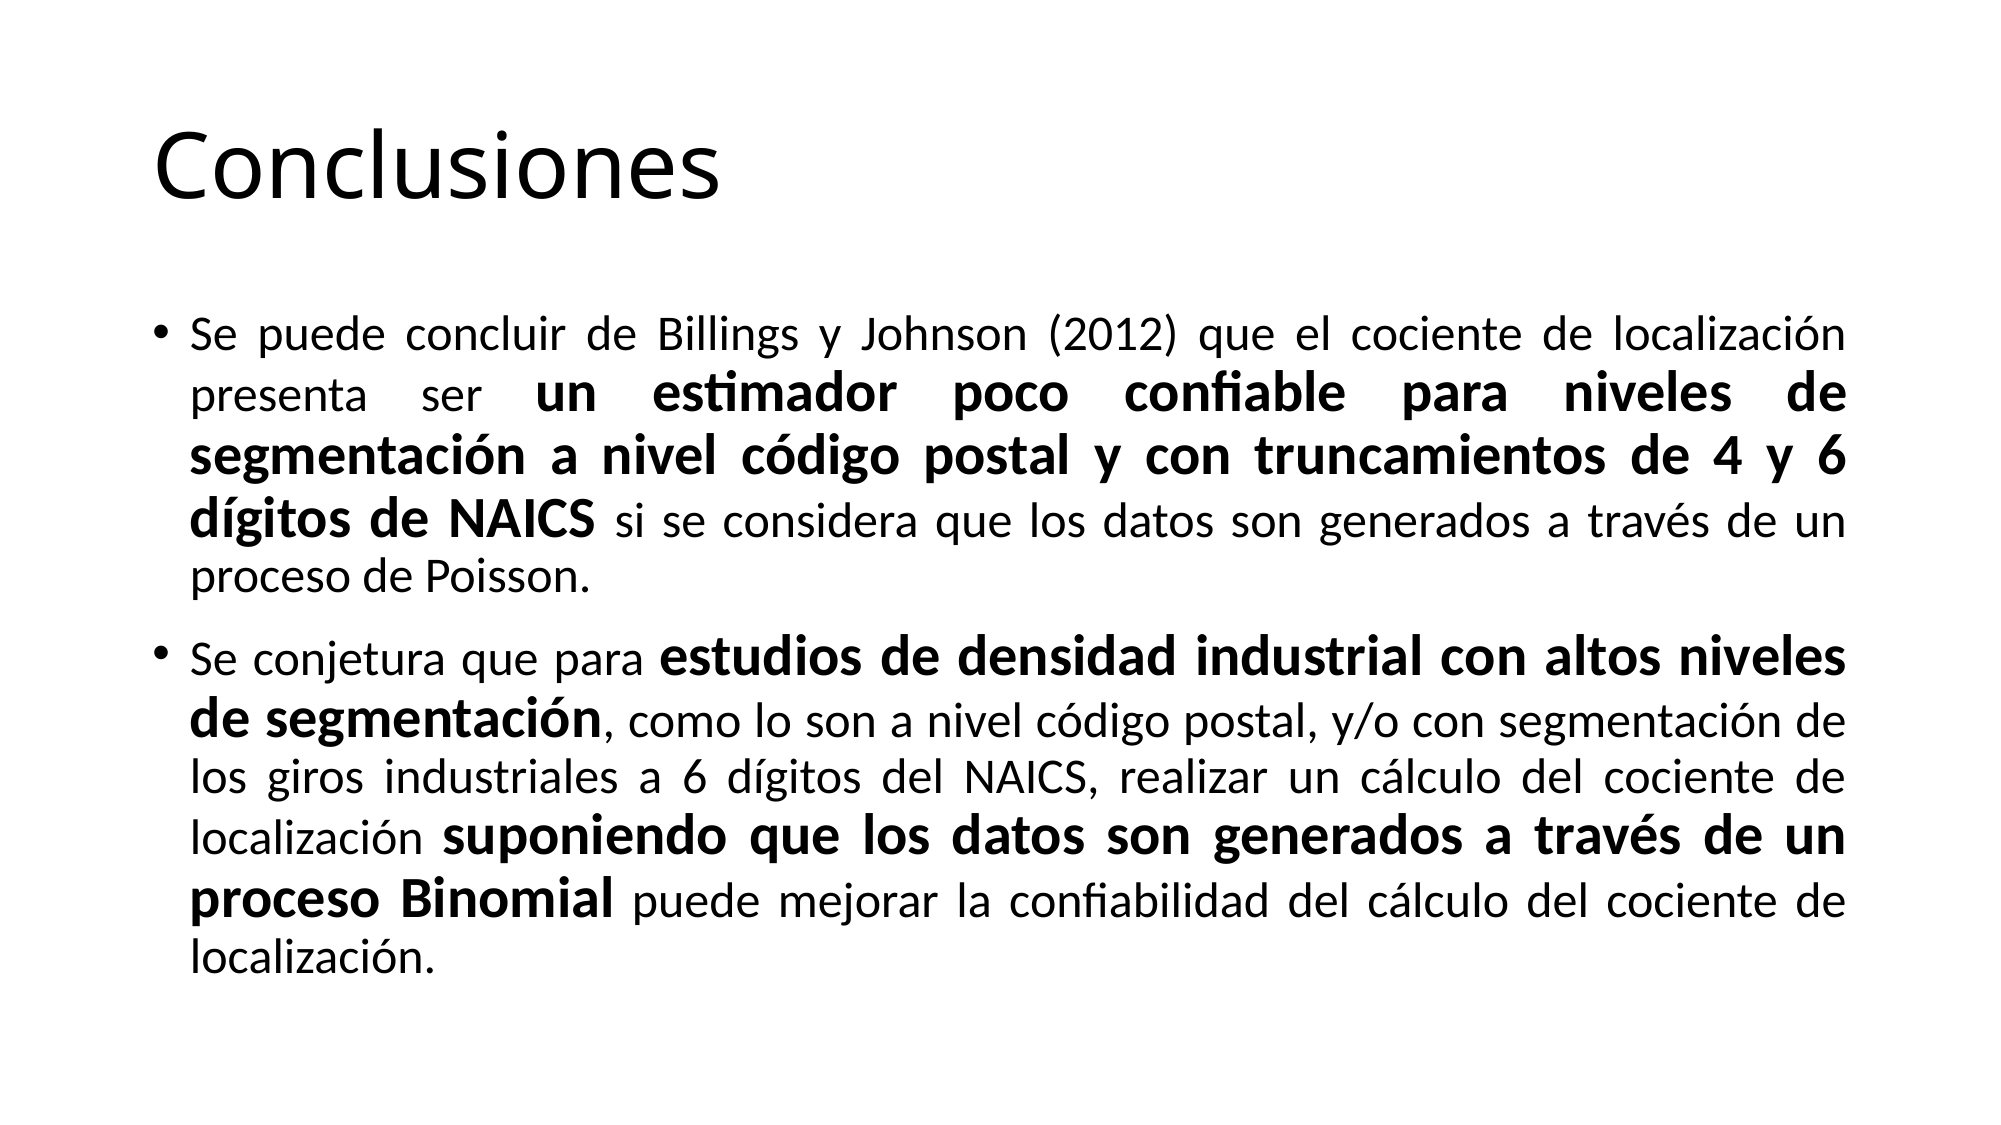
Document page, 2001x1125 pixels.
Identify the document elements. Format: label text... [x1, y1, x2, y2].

title Conclusiones [137, 59, 1863, 278]
list Se puede concluir de Billings y Johnson (2012) que el cociente de localización presenta ser un estimador poco confiable para niveles de segmentación a nivel código postal y con truncamientos de 4 y 6 dígitos de NAICS si se considera que los datos son generados a través de un proceso de Poisson. Se conjetura que para estudios de densidad industrial con altos niveles de segmentación, como lo son a nivel código postal, y/o con segmentación de los giros industriales a 6 dígitos del NAICS, realizar un cálculo del cociente de localización suponiendo que los datos son generados a través de un proceso Binomial puede mejorar la confiabilidad del cálculo del cociente de localización. [137, 299, 1863, 1014]
